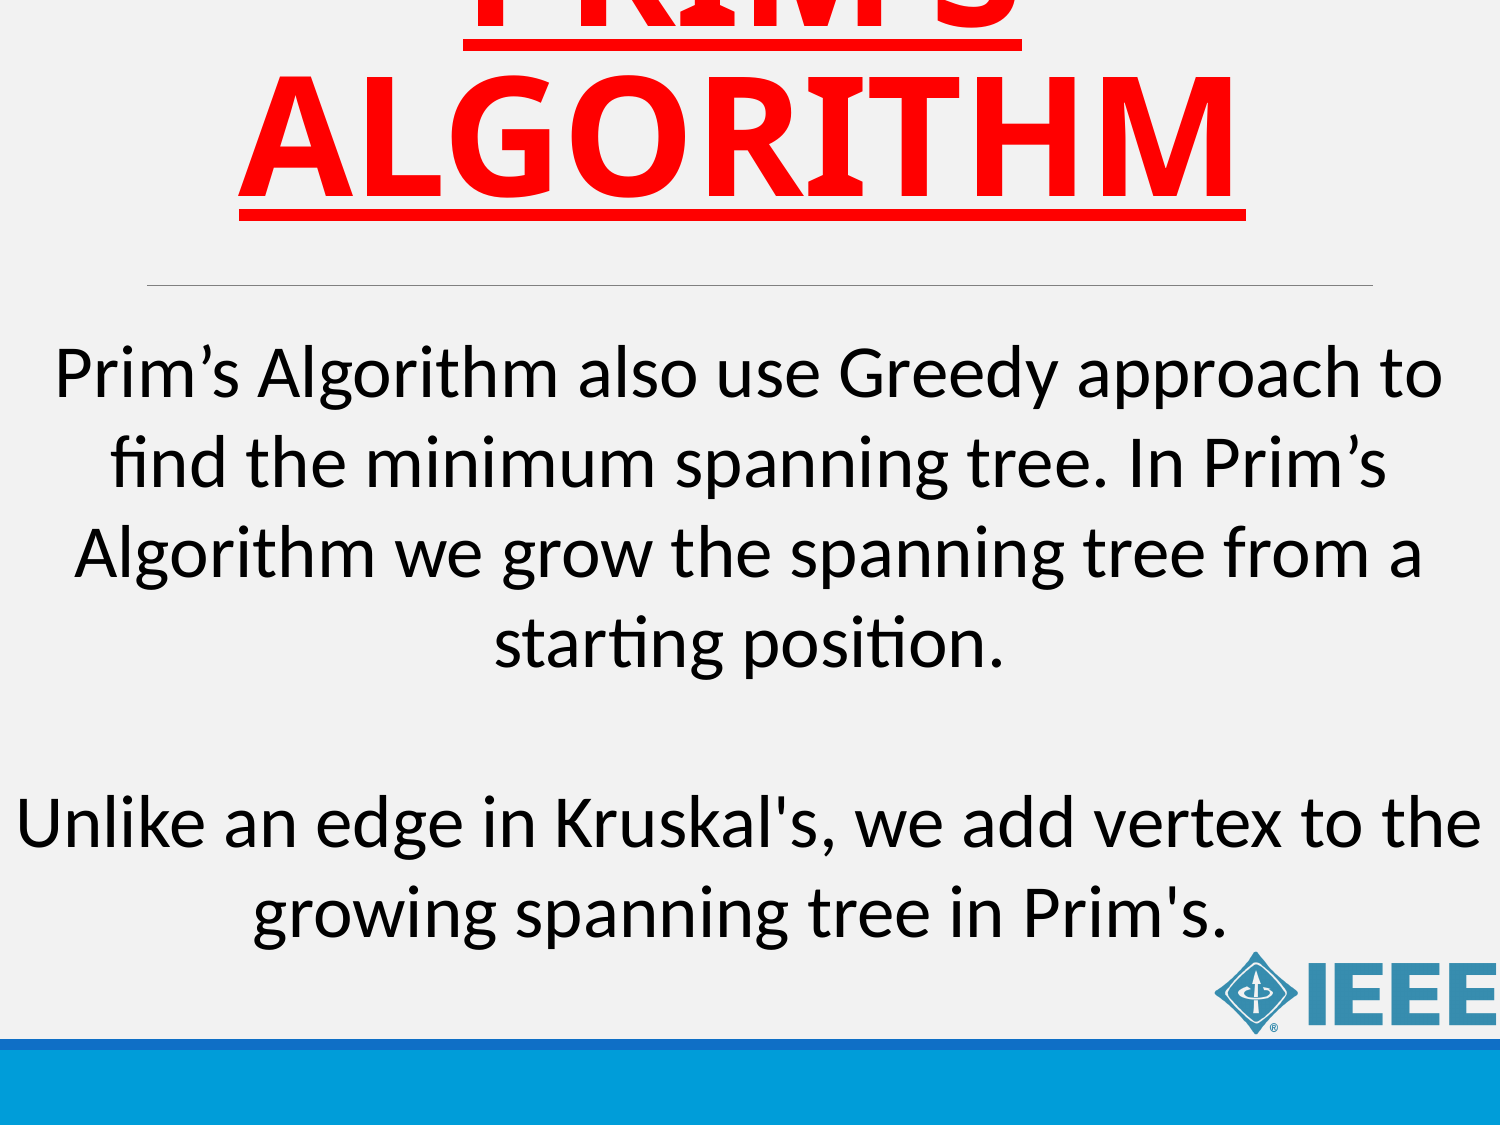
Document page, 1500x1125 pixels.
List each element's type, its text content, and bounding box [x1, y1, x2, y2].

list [1205, 944, 1500, 1044]
text_box Prim’s Algorithm also use Greedy approach to find the minimum spanning tree. In Prim’s Algorithm we grow the spanning tree from a starting position. Unlike an edge in Kruskal's, we add vertex to the growing spanning tree in Prim's. [0, 315, 1500, 1106]
title PRIM’S ALGORITHM [0, 0, 1500, 238]
